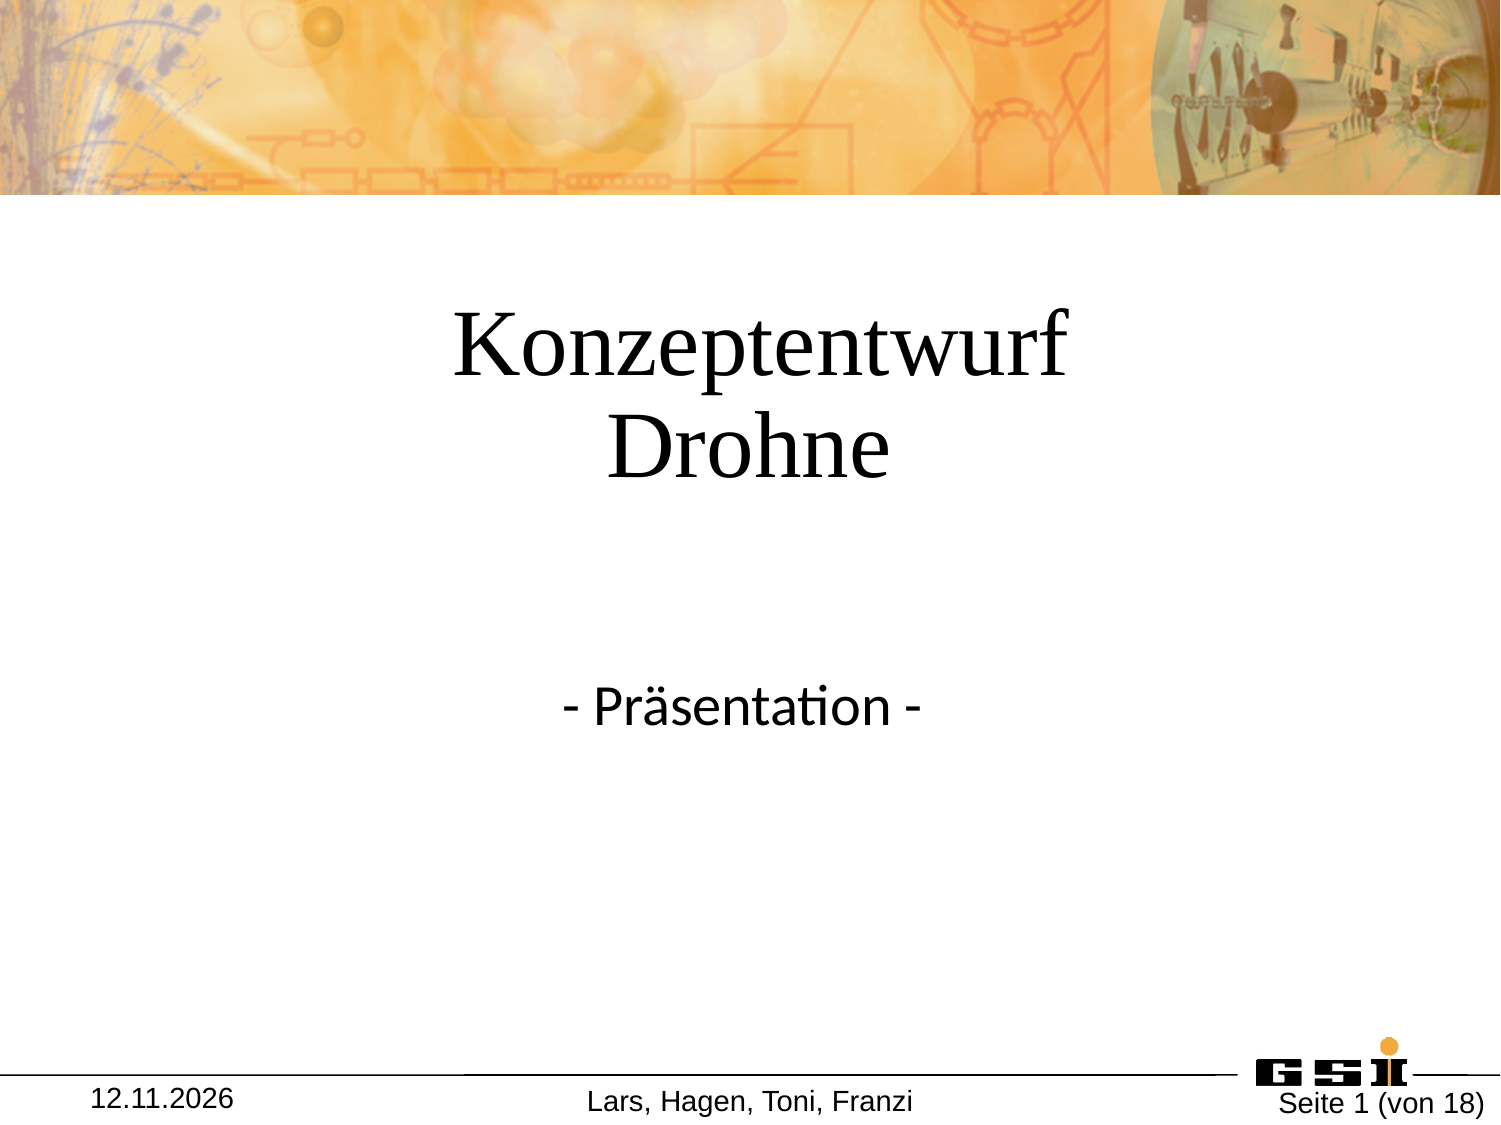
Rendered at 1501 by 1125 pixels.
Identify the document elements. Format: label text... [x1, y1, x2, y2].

picture [1256, 1037, 1407, 1077]
footer Lars, Hagen, Toni, Franzi [512, 1074, 988, 1125]
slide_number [75, 1071, 426, 1125]
text_box Konzeptentwurf Drohne [22, 285, 1501, 506]
text_box - Präsentation - [401, 659, 1084, 903]
slide_number Seite 1 (von 18) [1075, 1077, 1501, 1125]
picture [0, 0, 1501, 195]
